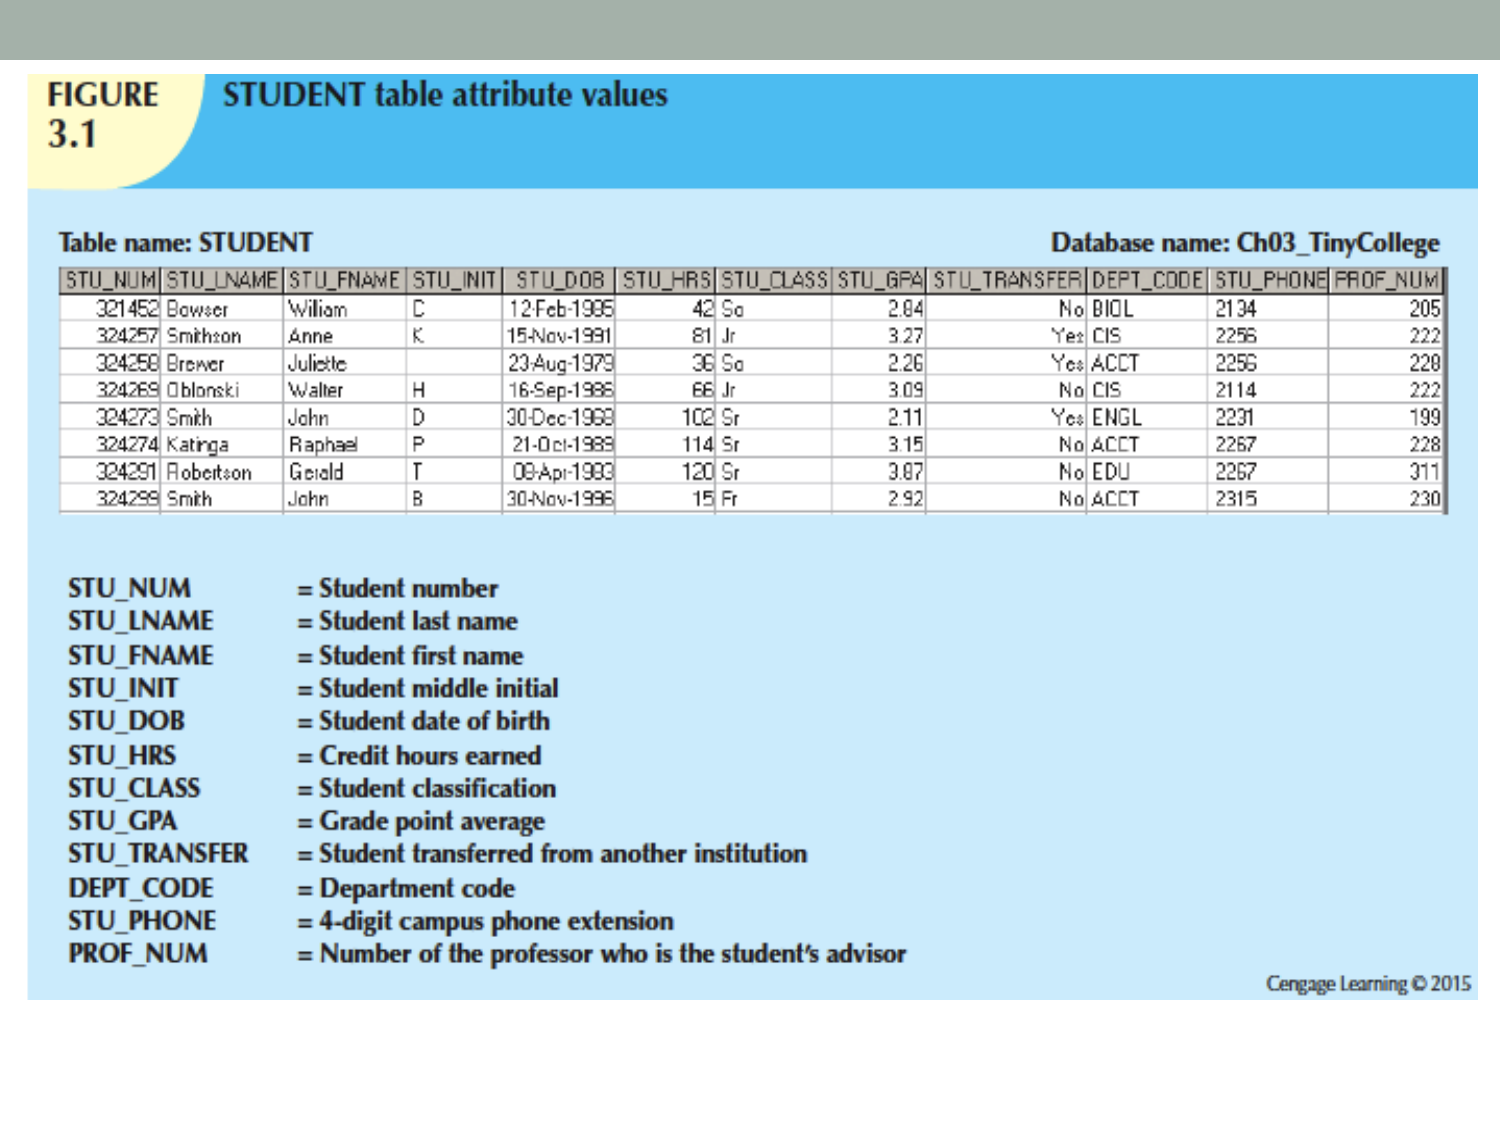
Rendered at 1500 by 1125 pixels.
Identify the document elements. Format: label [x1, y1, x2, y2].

picture [24, 74, 1478, 1001]
